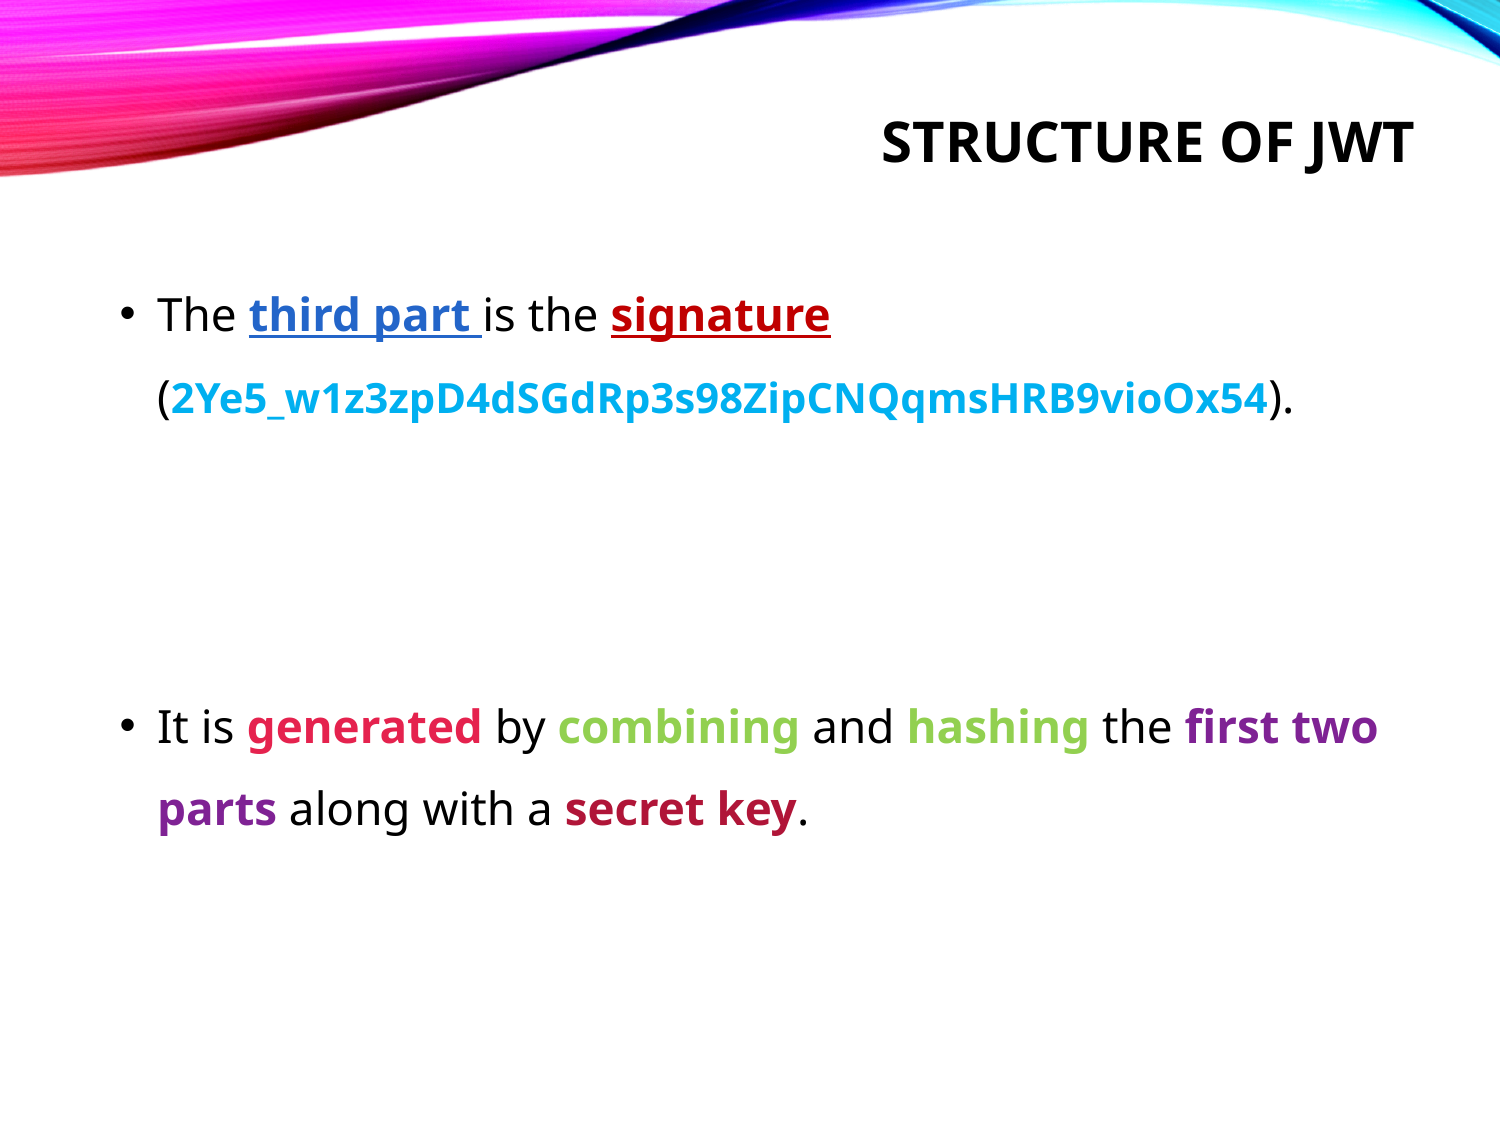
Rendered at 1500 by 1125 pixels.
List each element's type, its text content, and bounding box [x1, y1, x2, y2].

picture [0, 0, 1500, 178]
title Structure of jwt [383, 38, 1431, 250]
list The third part is the signature (2Ye5_w1z3zpD4dSGdRp3s98ZipCNQqmsHRB9vioOx54). It is generated by combining and hashing the first two parts along with a secret key. [29, 250, 1475, 1111]
